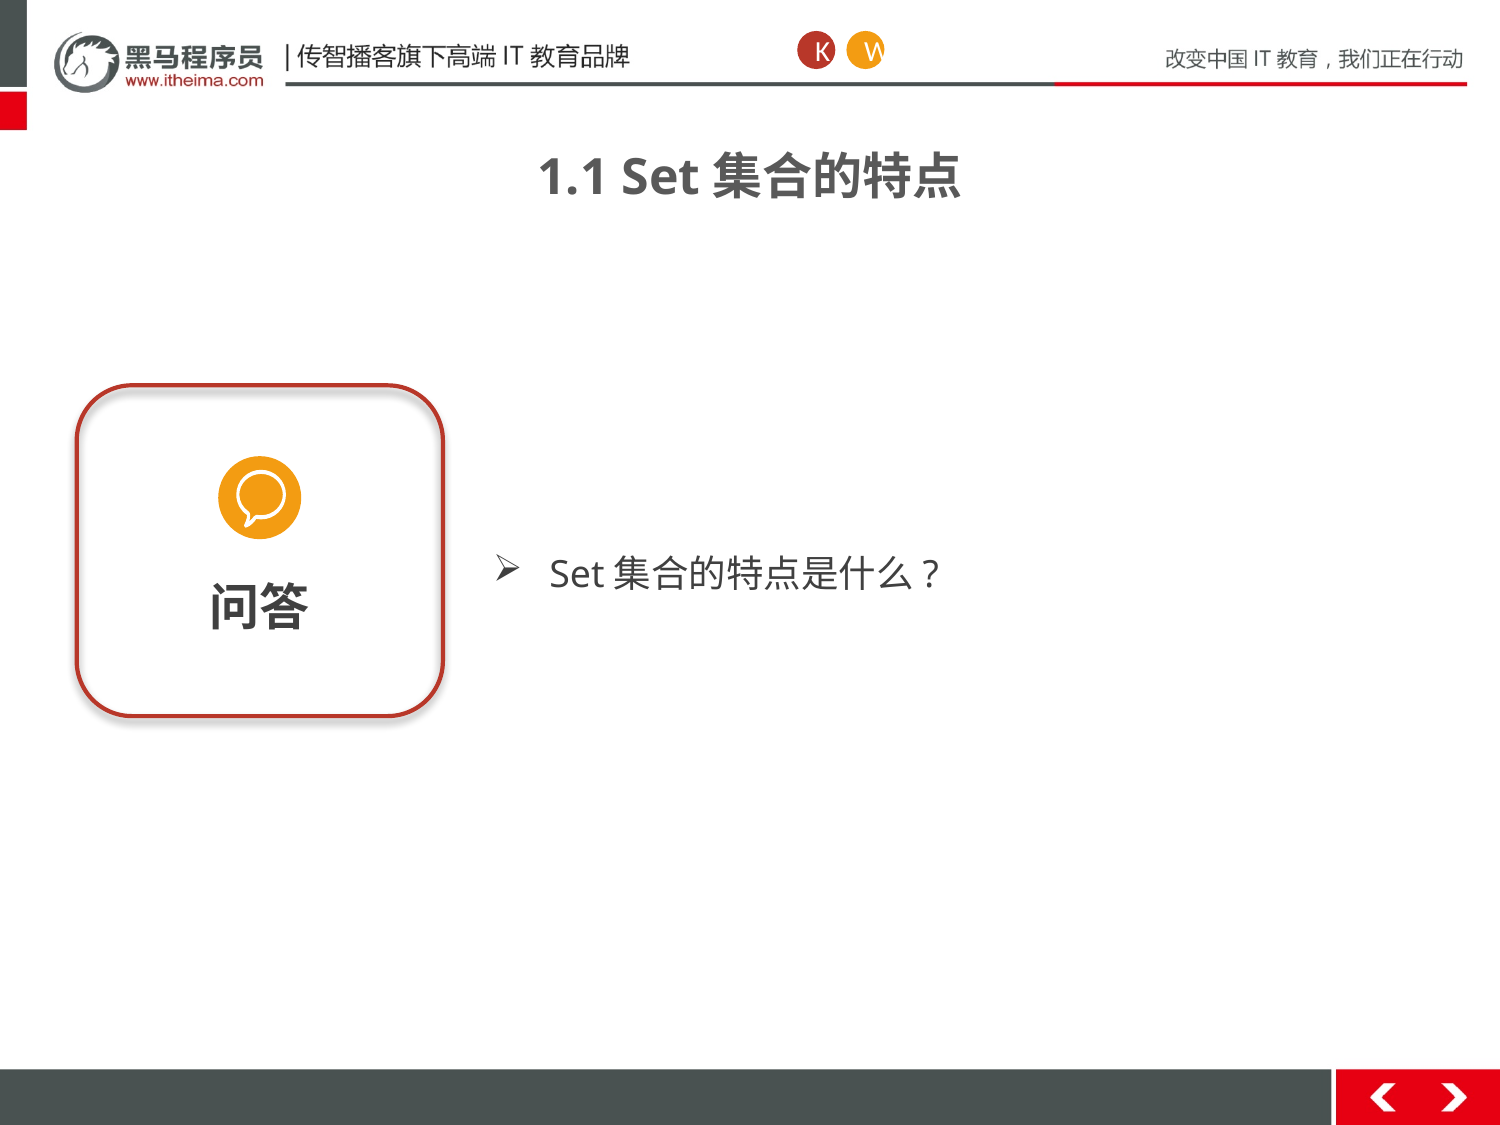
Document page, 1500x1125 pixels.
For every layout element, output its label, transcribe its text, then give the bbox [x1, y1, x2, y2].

text_box K [795, 28, 838, 72]
picture [0, 209, 1500, 1125]
text_box W [844, 28, 887, 72]
text_box Set集合的特点是什么? [478, 542, 1431, 603]
text_box 1.1 Set集合的特点 [0, 137, 1500, 209]
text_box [76, 385, 444, 717]
picture [0, 0, 1500, 137]
